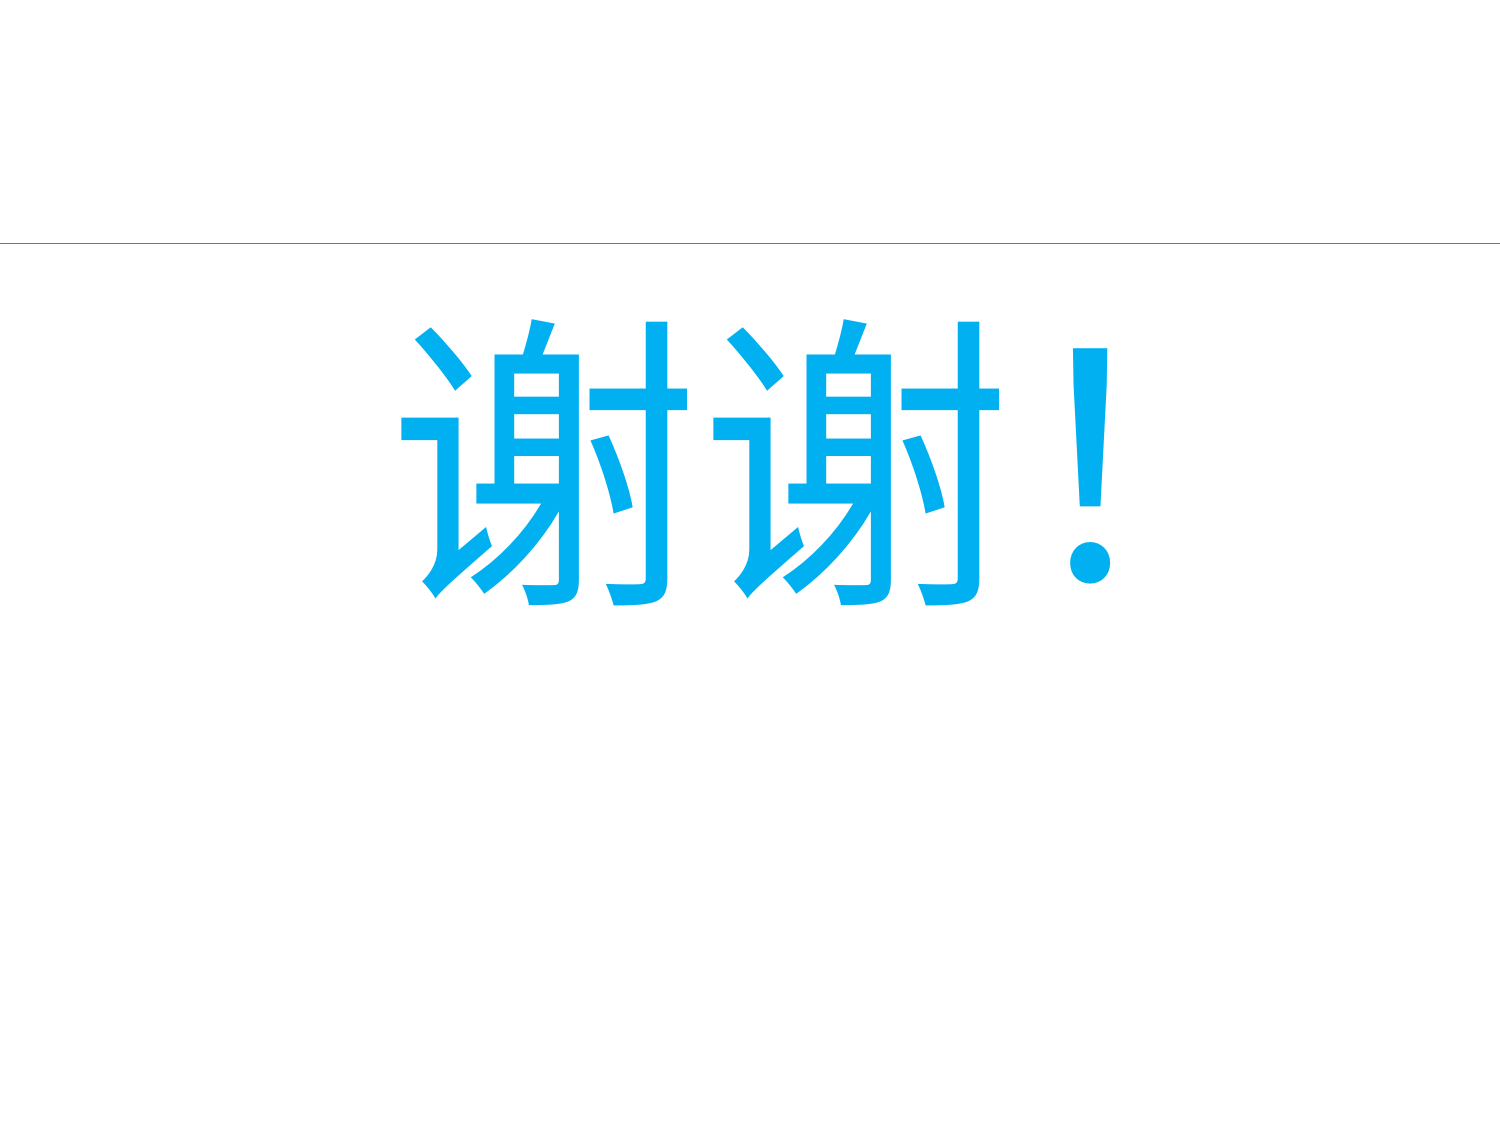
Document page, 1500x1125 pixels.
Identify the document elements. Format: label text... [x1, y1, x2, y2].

list 谢谢！ [371, 262, 1425, 1005]
